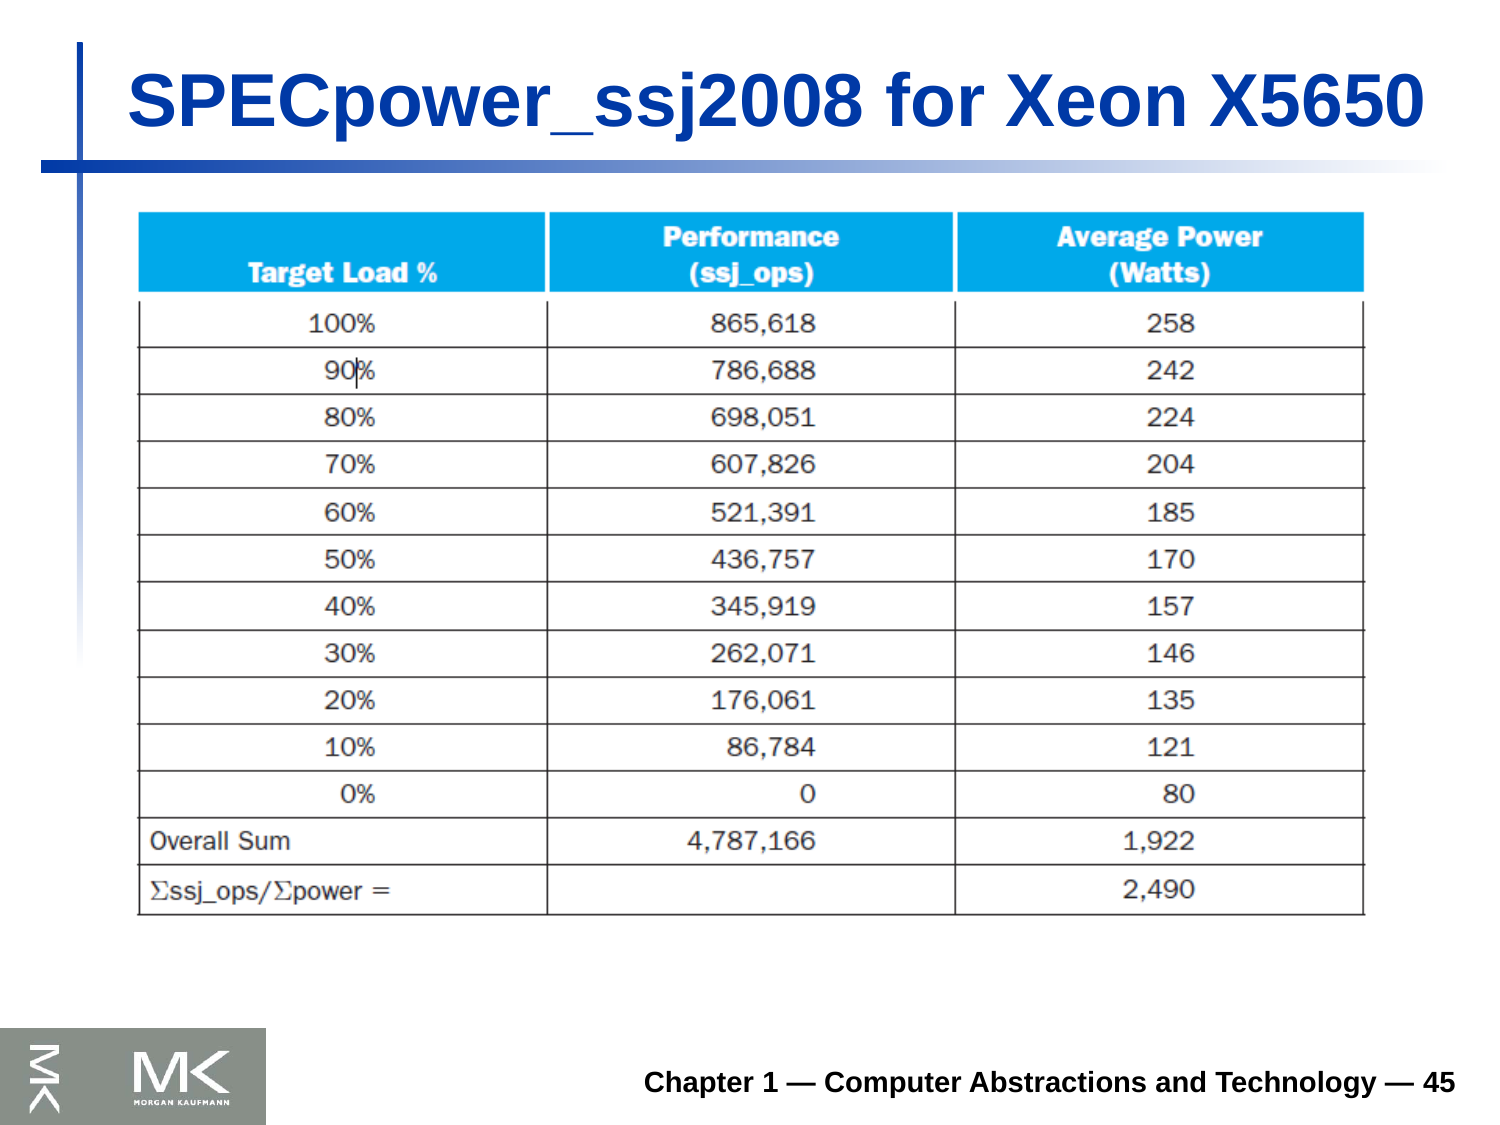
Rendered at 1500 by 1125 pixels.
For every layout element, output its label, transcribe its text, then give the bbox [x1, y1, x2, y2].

picture [0, 1028, 266, 1125]
title SPECpower_ssj2008 for Xeon X5650 [111, 42, 1468, 150]
picture [127, 202, 1373, 923]
footer Chapter 1 — Computer Abstractions and Technology — 45 [277, 1046, 1471, 1106]
